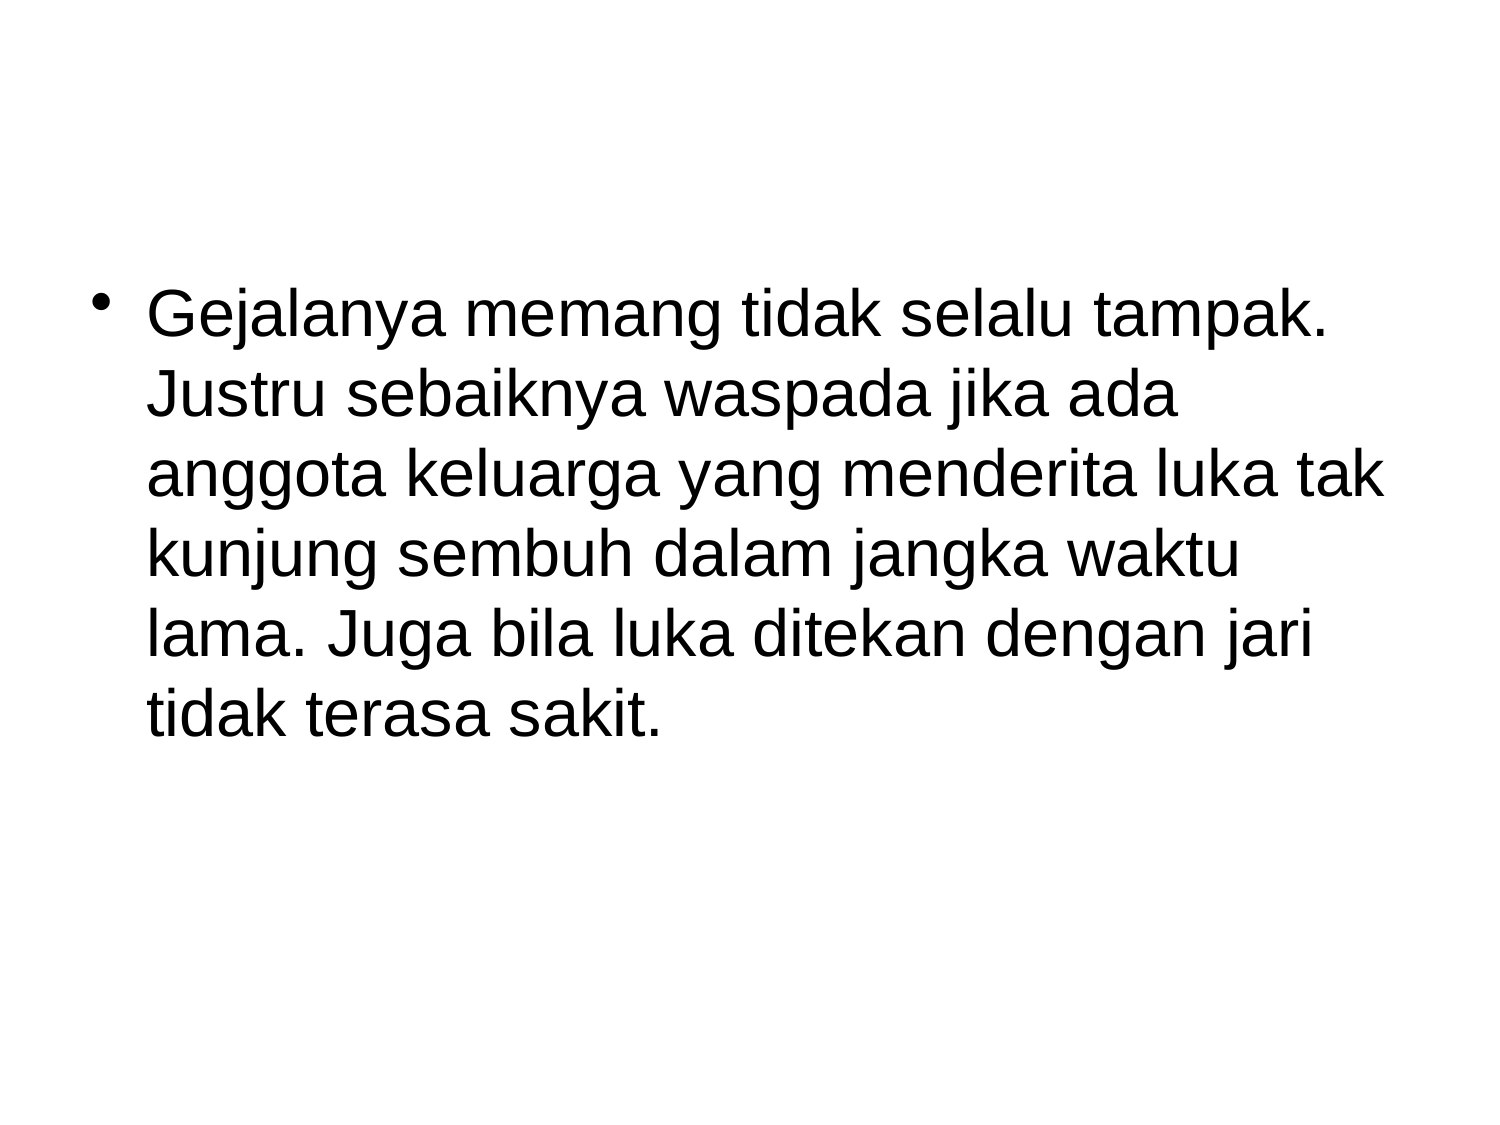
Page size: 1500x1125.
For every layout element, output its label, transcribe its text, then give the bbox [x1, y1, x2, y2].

list Gejalanya memang tidak selalu tampak. Justru sebaiknya waspada jika ada anggota keluarga yang menderita luka tak kunjung sembuh dalam jangka waktu lama. Juga bila luka ditekan dengan jari tidak terasa sakit. [74, 262, 1426, 1006]
